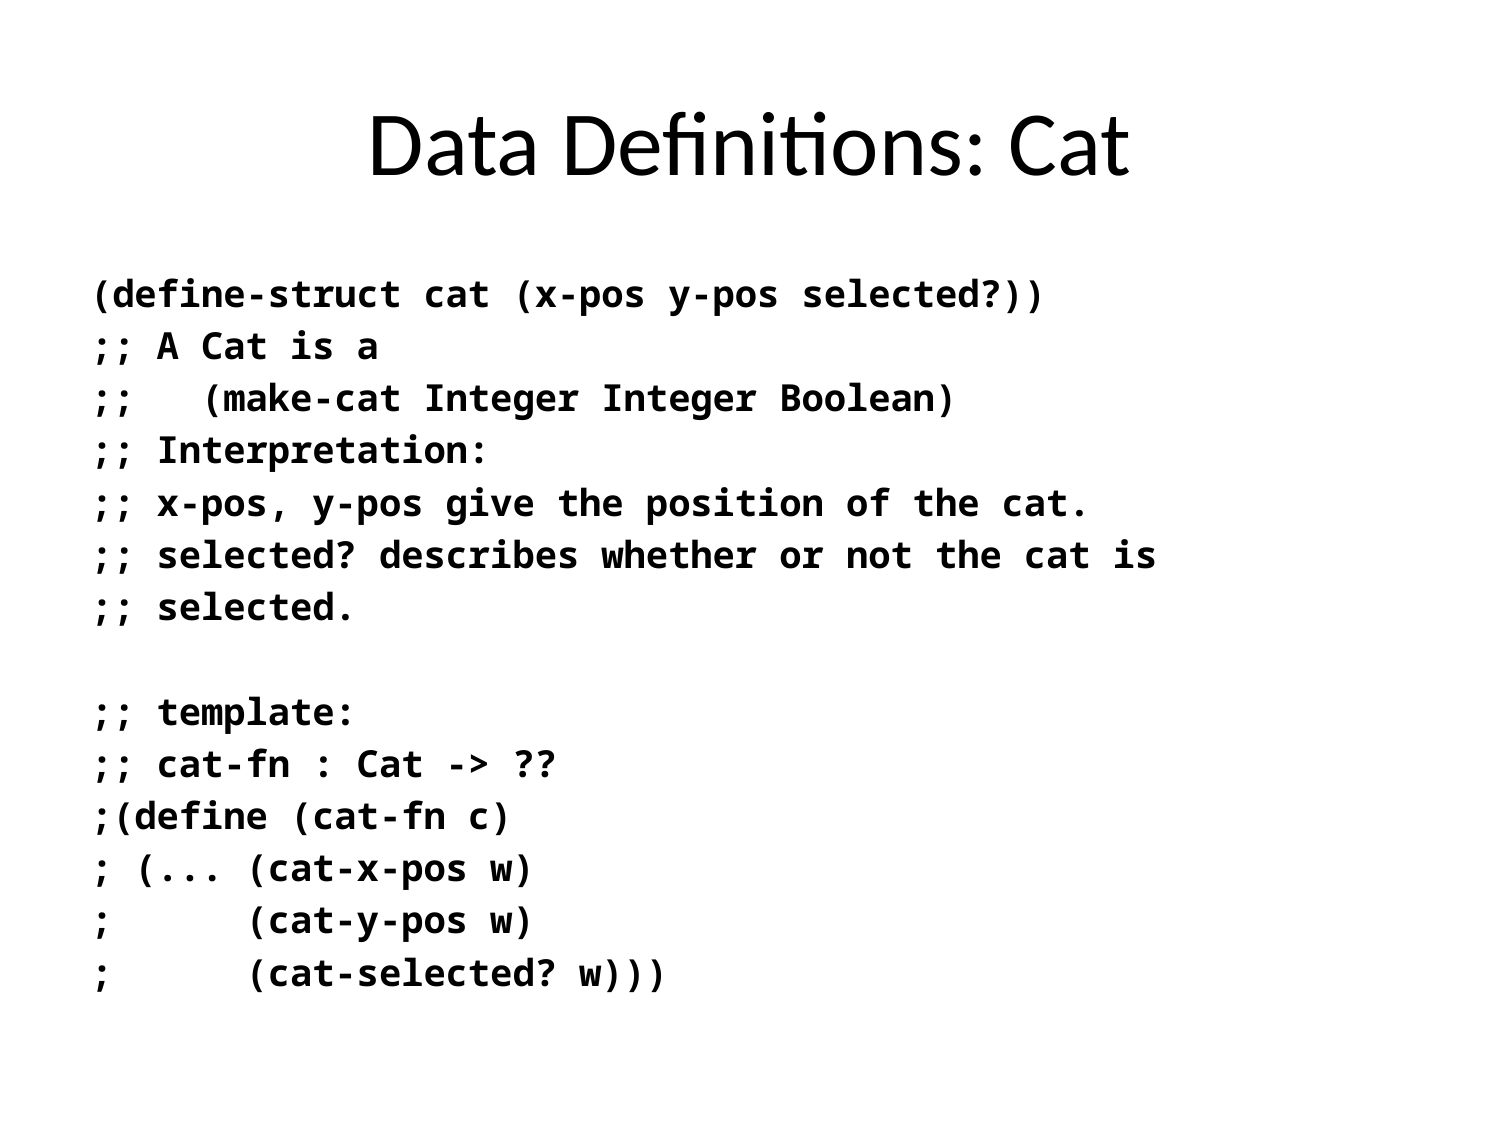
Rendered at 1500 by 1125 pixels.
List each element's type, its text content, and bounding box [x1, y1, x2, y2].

list (define-struct cat (x-pos y-pos selected?)) ;; A Cat is a ;; (make-cat Integer Integer Boolean) ;; Interpretation: ;; x-pos, y-pos give the position of the cat. ;; selected? describes whether or not the cat is ;; selected. ;; template: ;; cat-fn : Cat -> ?? ;(define (cat-fn c) ; (... (cat-x-pos w) ; (cat-y-pos w) ; (cat-selected? w))) [75, 262, 1425, 1005]
title Data Definitions: Cat [75, 45, 1425, 233]
